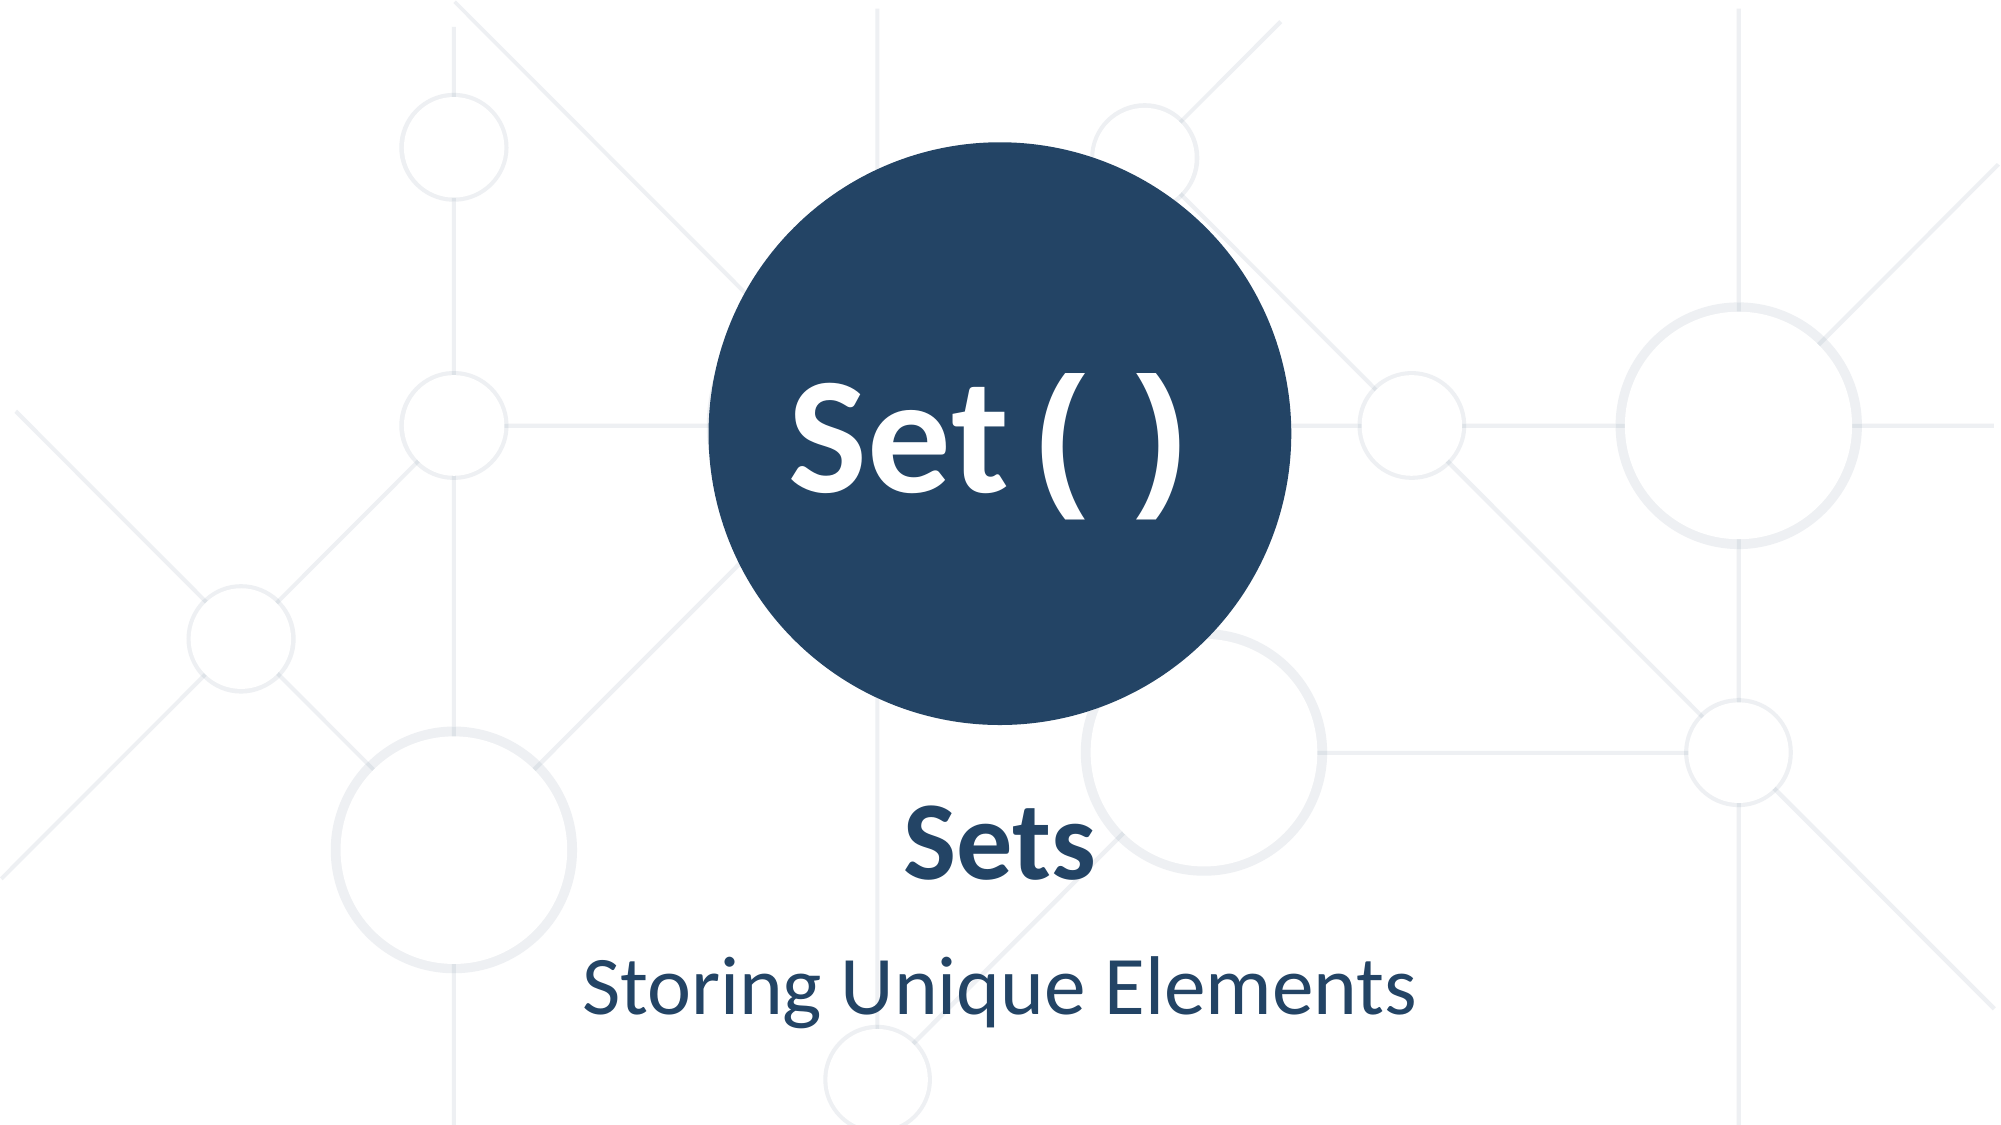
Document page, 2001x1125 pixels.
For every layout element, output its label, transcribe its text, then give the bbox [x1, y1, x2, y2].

title Sets [100, 771, 1900, 898]
subtitle Storing Unique Elements [100, 916, 1900, 1043]
text_box Set() [773, 318, 1227, 534]
